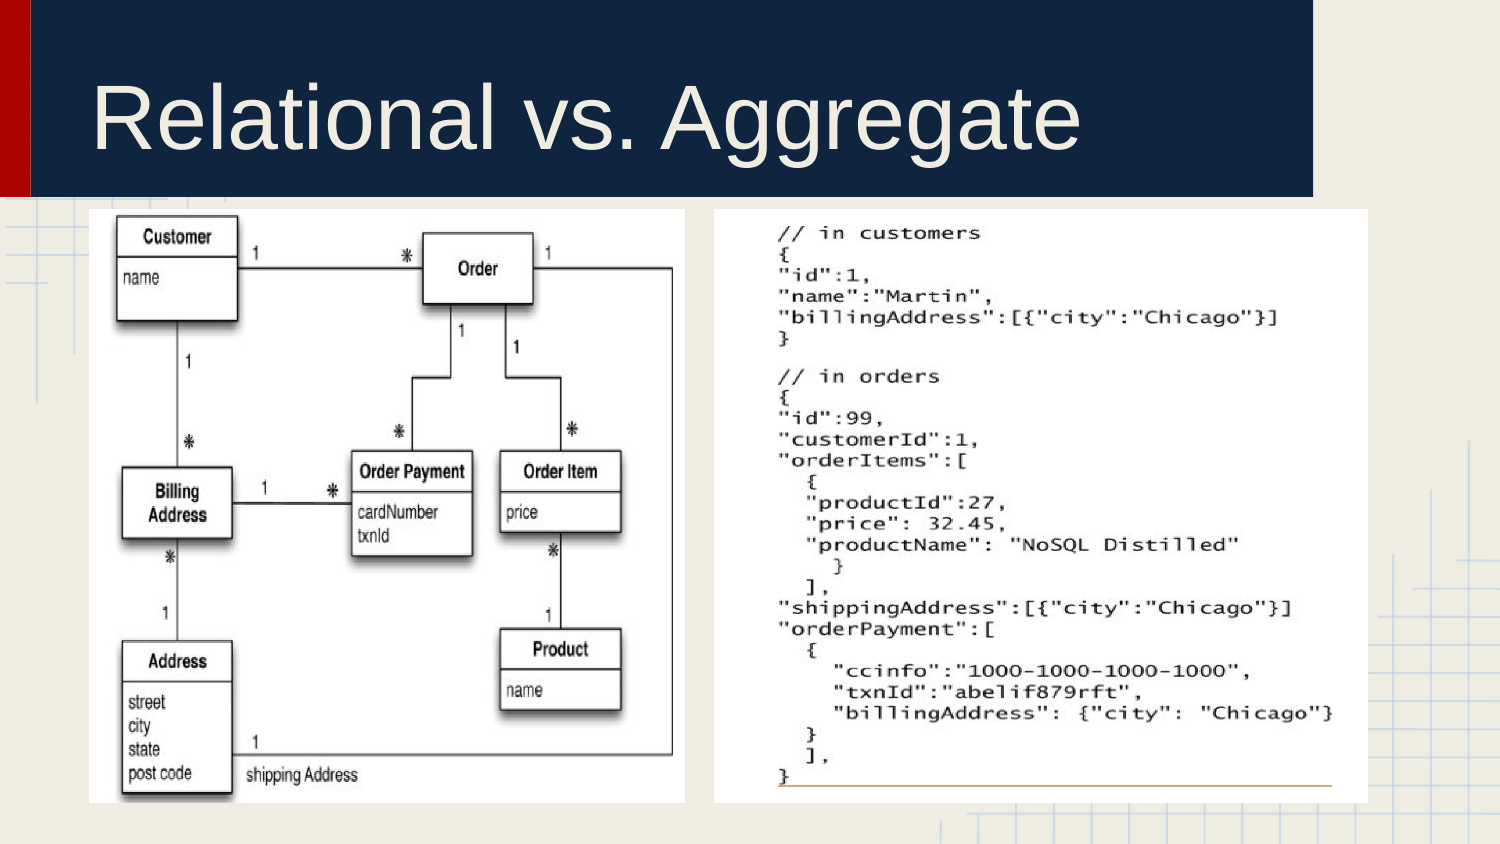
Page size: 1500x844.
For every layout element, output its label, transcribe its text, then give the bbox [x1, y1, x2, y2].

picture [88, 209, 685, 803]
title Relational vs. Aggregate [75, 16, 1276, 183]
picture [714, 209, 1369, 803]
